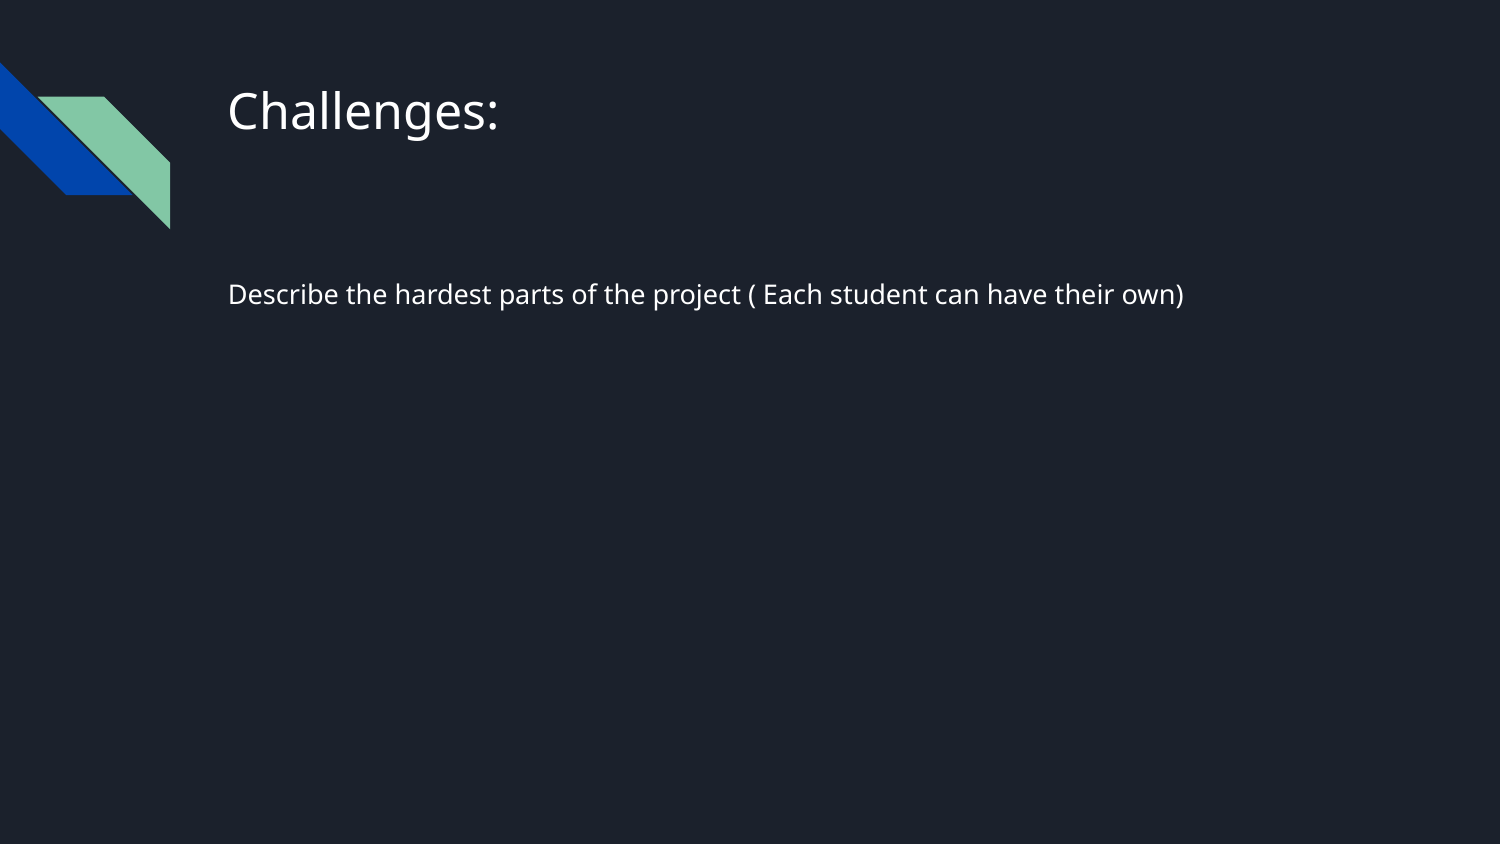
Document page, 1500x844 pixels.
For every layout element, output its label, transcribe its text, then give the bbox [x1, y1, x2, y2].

title Challenges: [212, 64, 1368, 215]
list Describe the hardest parts of the project ( Each student can have their own) [212, 257, 1368, 735]
